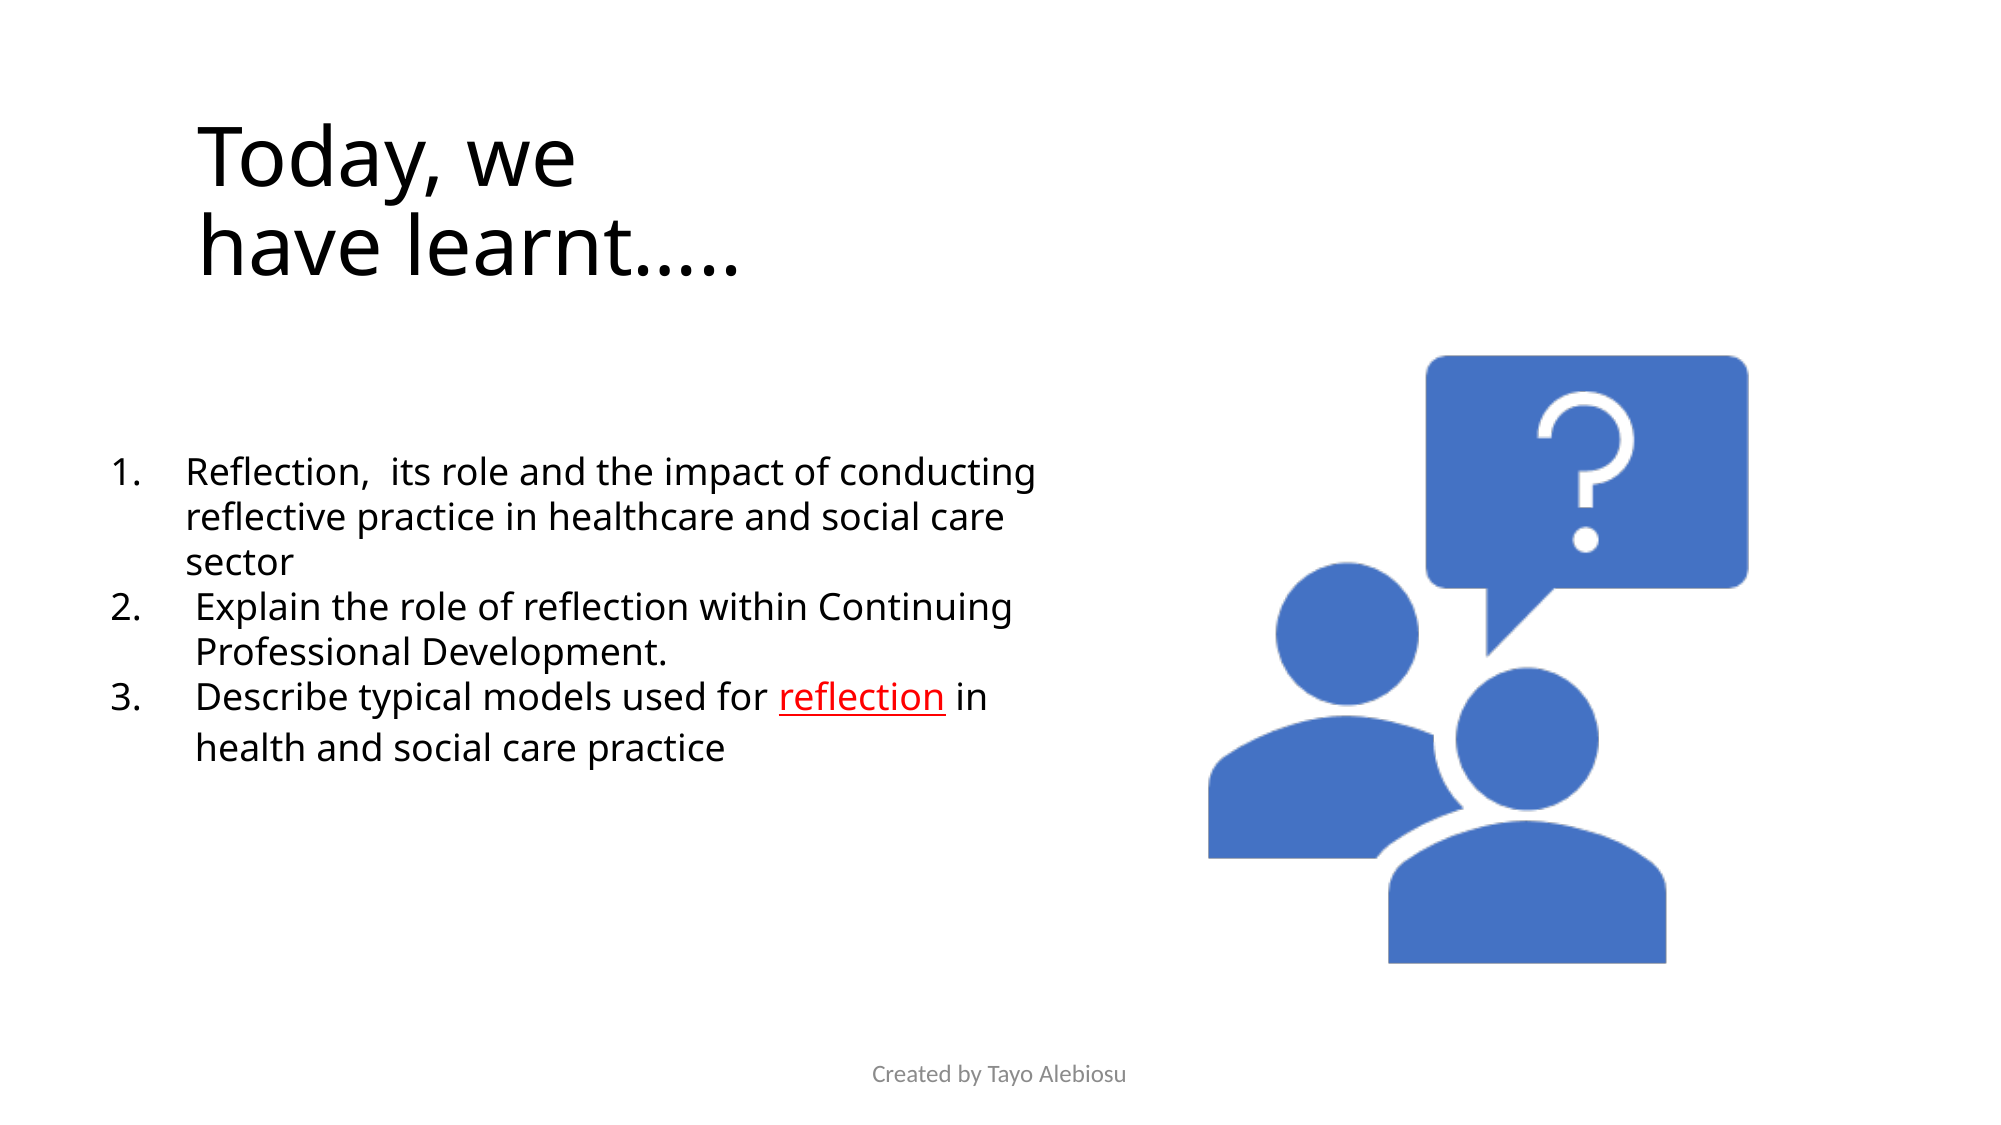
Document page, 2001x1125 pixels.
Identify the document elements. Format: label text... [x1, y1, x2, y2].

title Today, we have learnt….. [182, 41, 783, 301]
footer Created by Tayo Alebiosu [662, 1042, 1338, 1103]
picture [1119, 300, 1839, 1020]
text_box Reflection, its role and the impact of conducting reflective practice in healthcare and social care sector Explain the role of reflection within Continuing Professional Development. Describe typical models used for reflection in health and social care practice [95, 395, 1096, 777]
